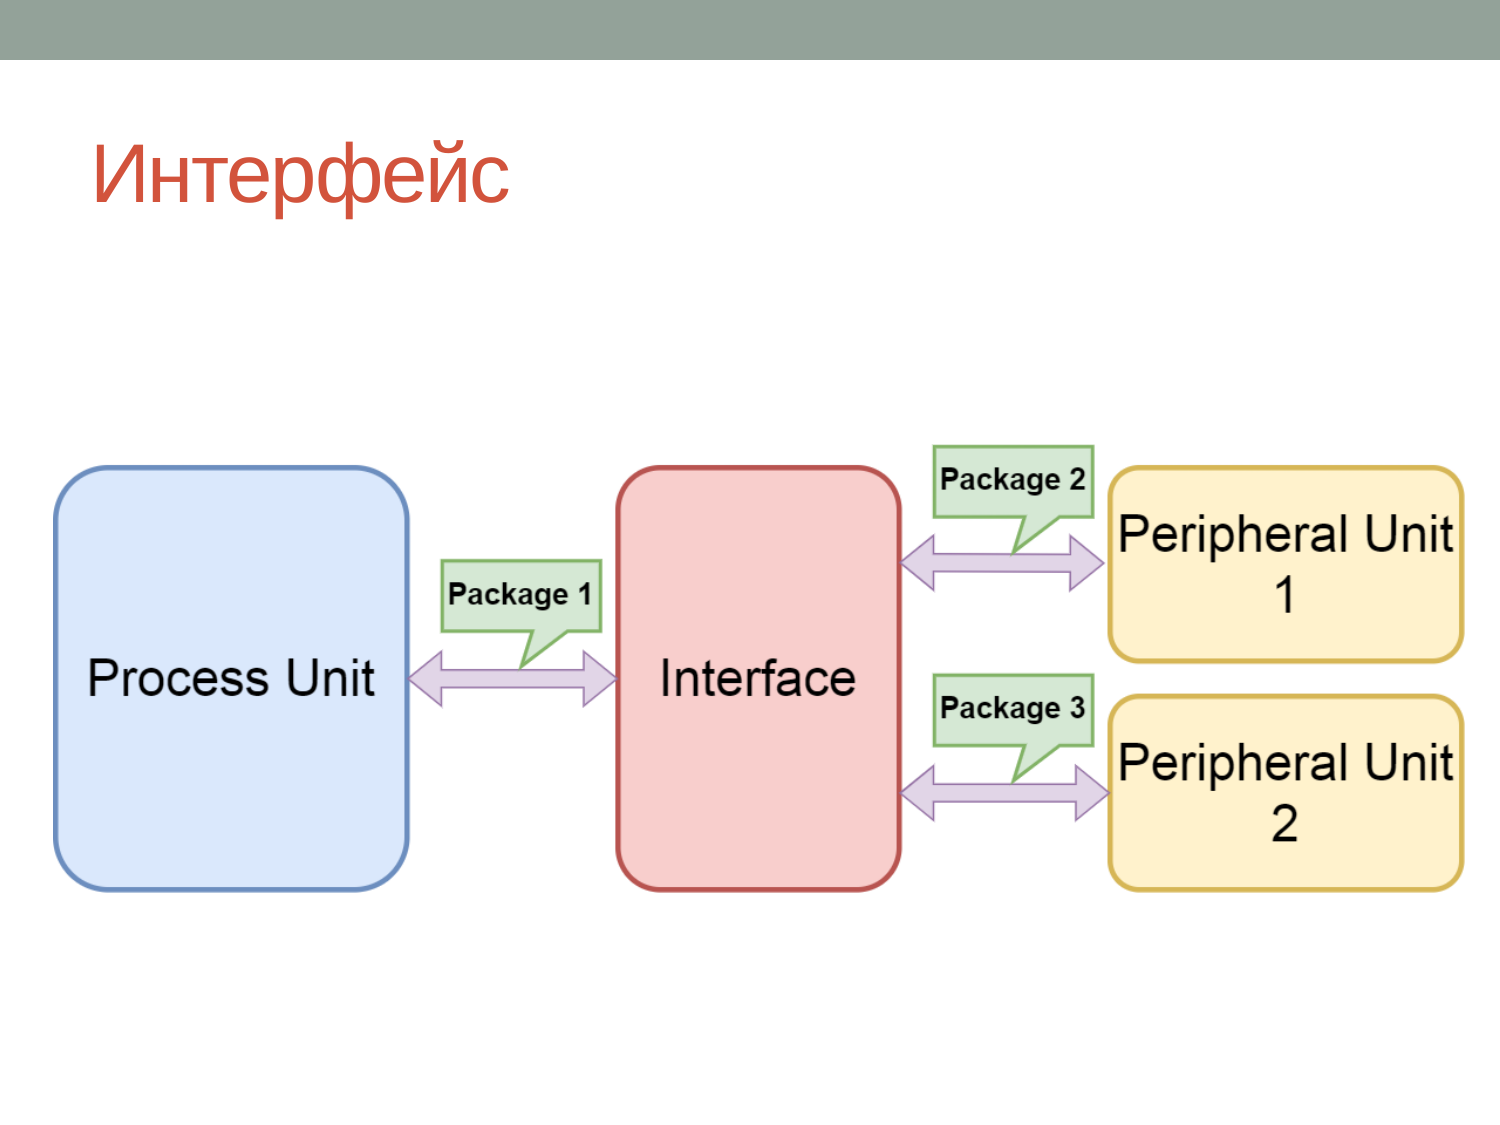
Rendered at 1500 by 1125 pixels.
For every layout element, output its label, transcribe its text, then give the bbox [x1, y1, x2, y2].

title Интерфейс [75, 87, 1425, 250]
picture [52, 444, 1465, 894]
